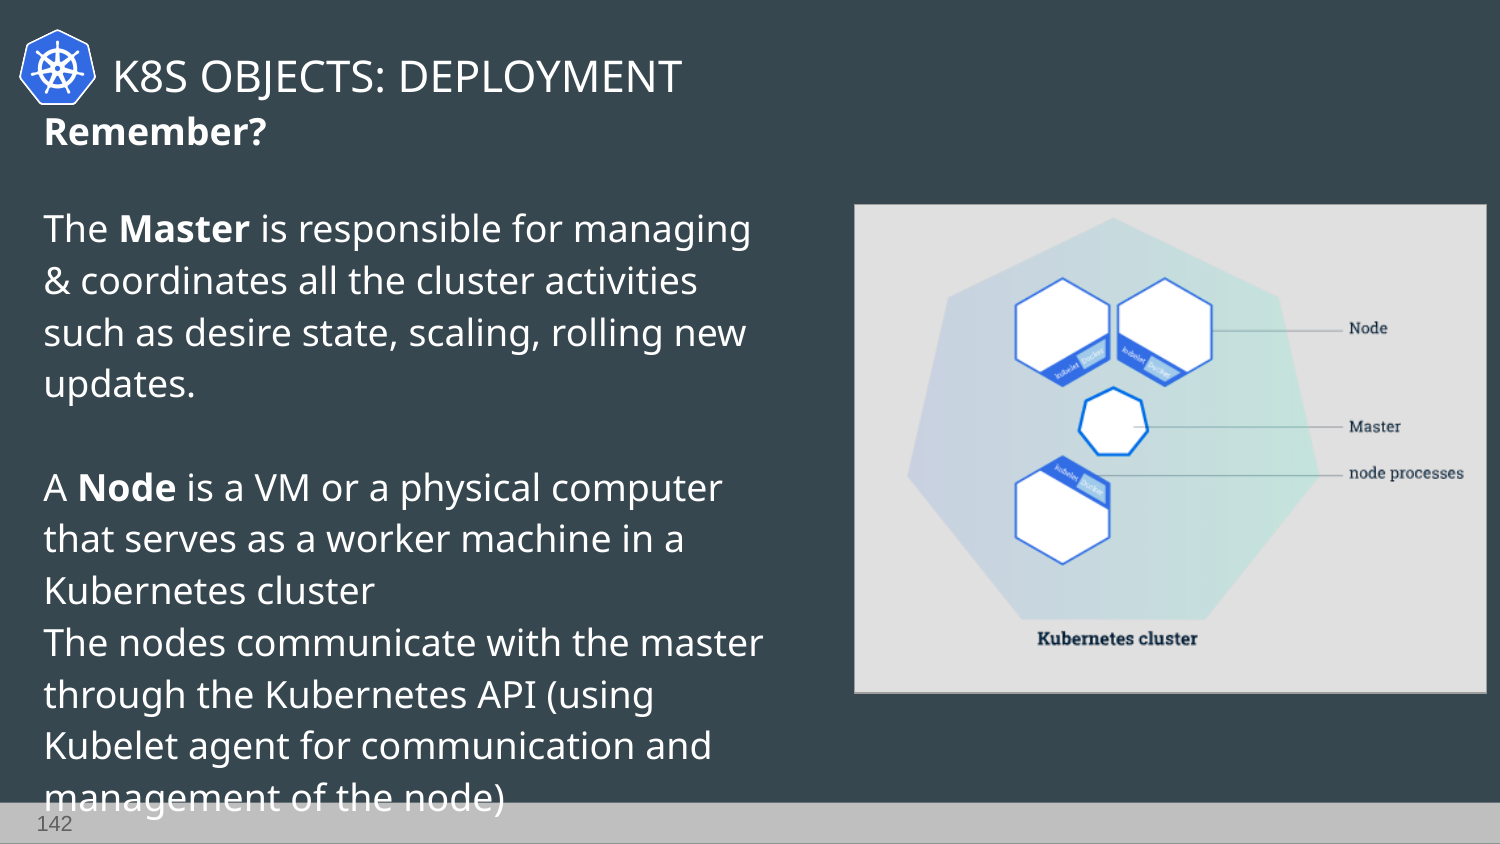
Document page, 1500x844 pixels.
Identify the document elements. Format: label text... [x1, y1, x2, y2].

text_box Remember? The Master is responsible for managing & coordinates all the cluster activities such as desire state, scaling, rolling new updates. A Node is a VM or a physical computer that serves as a worker machine in a Kubernetes cluster The nodes communicate with the master through the Kubernetes API (using Kubelet agent for communication and management of the node) [28, 168, 789, 804]
list K8S OBJECTS: DEPLOYMENT [97, 29, 700, 114]
picture [870, 176, 1494, 681]
picture [17, 28, 98, 106]
text_box [854, 204, 1487, 693]
